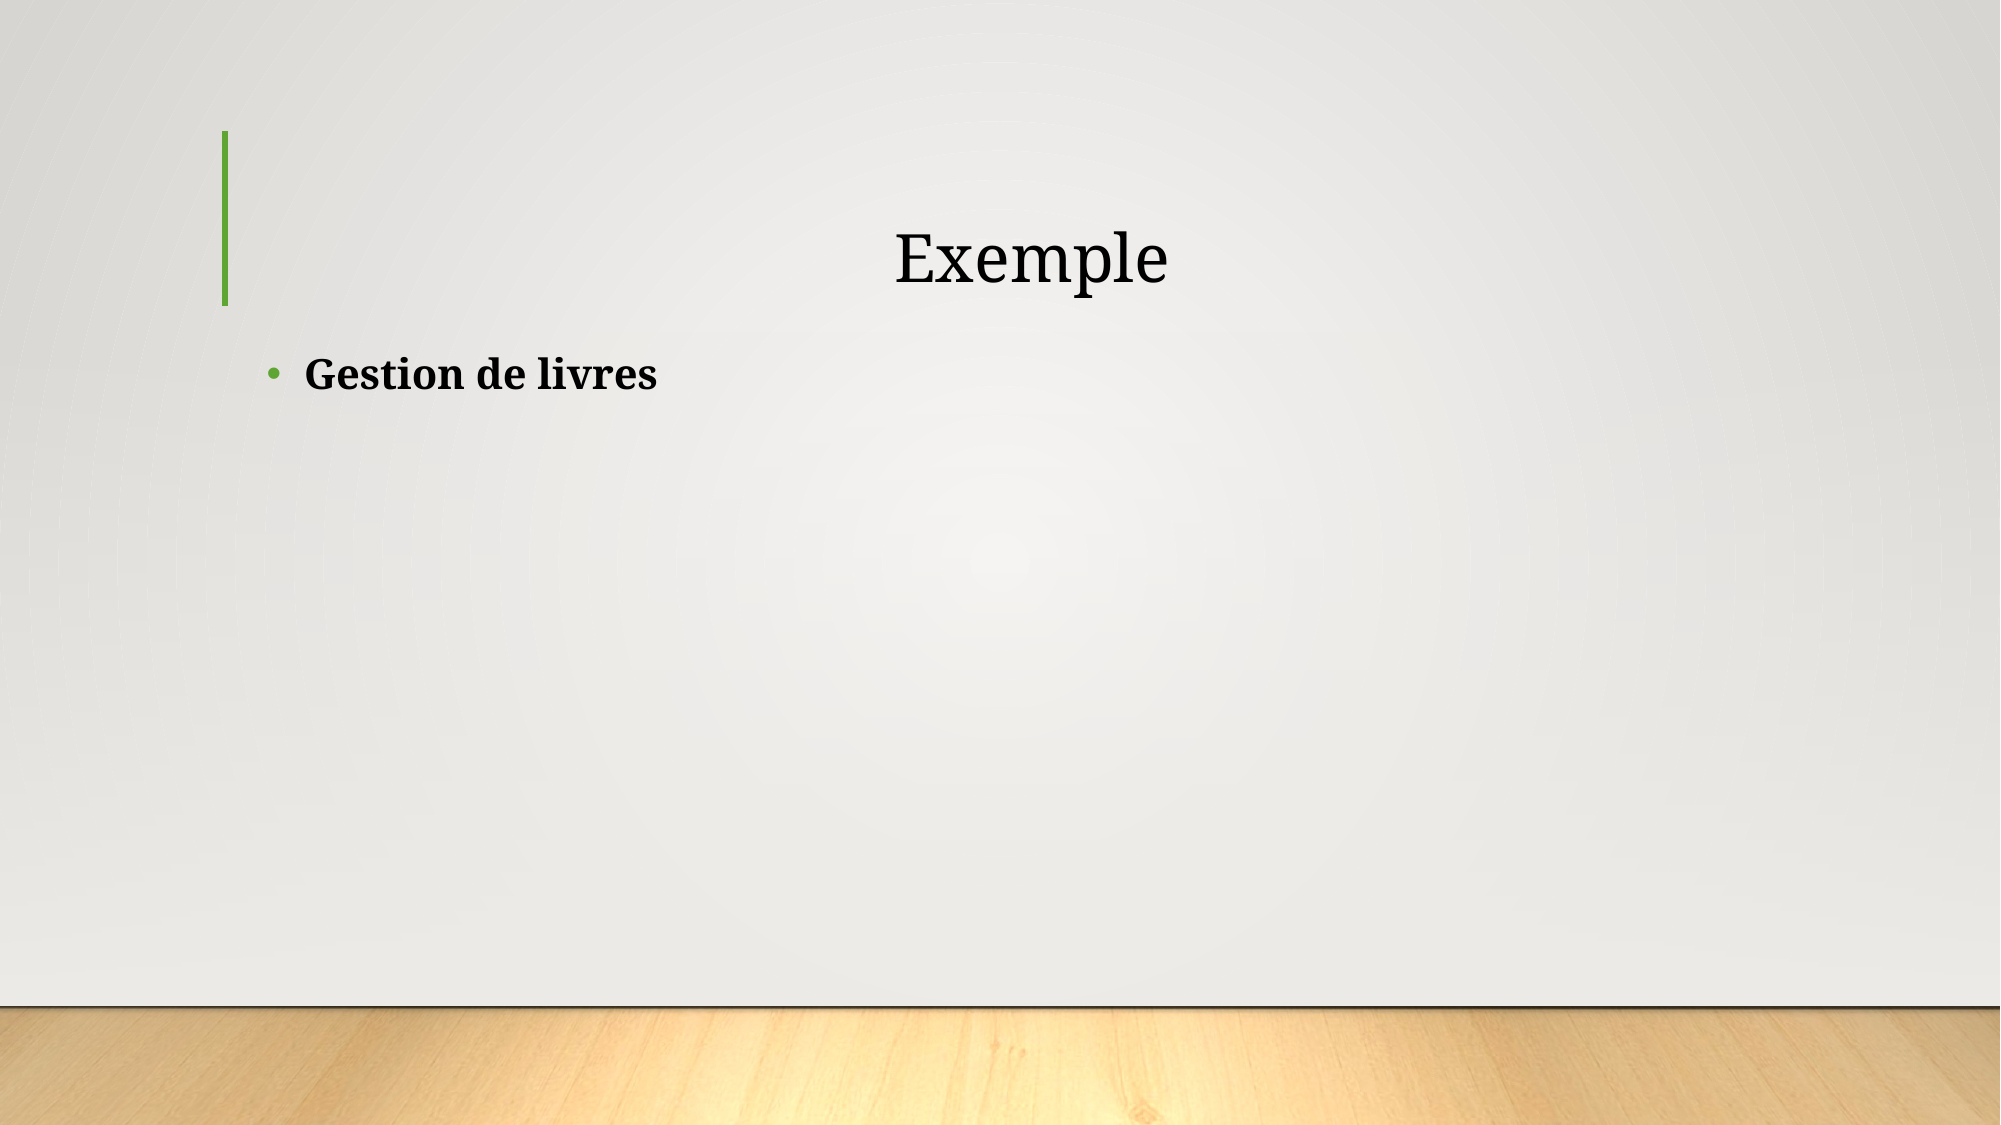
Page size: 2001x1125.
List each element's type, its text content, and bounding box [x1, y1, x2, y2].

title Exemple [251, 131, 1814, 305]
picture [0, 1006, 2000, 1125]
list Gestion de livres [251, 330, 1814, 897]
